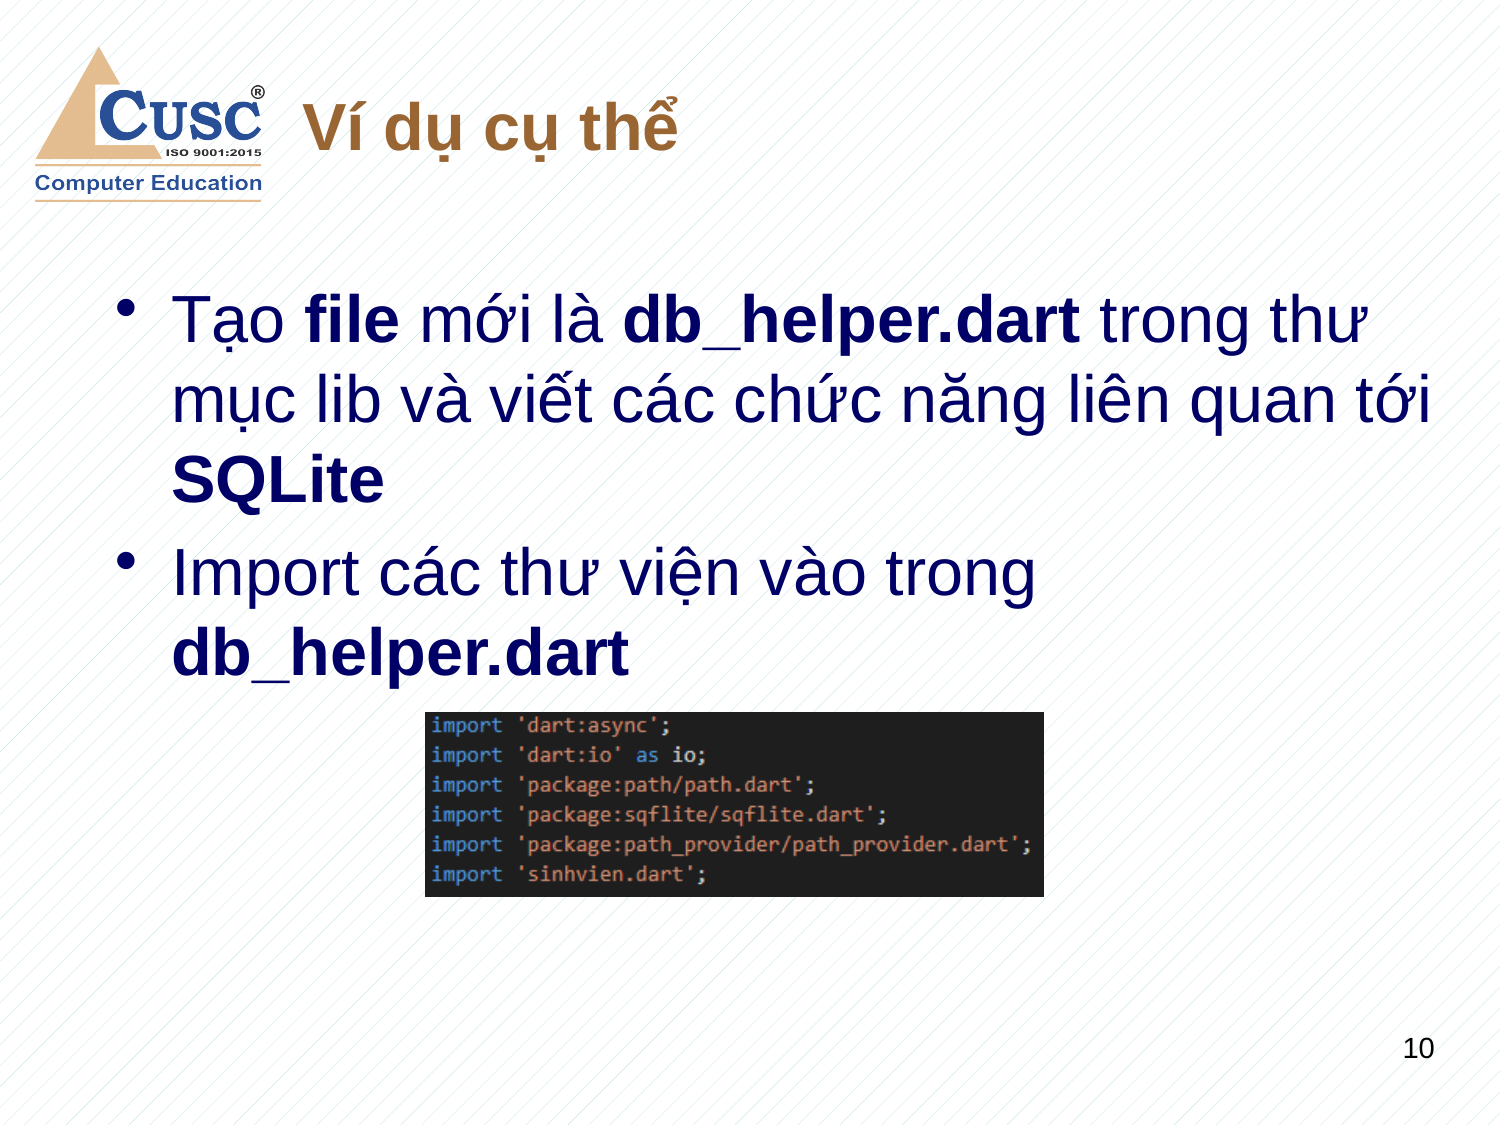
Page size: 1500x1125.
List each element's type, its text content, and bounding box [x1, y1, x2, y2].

slide_number 10 [1100, 1021, 1450, 1113]
title Ví dụ cụ thể [287, 46, 1450, 202]
picture [35, 46, 265, 202]
picture [424, 712, 1044, 897]
list Tạo file mới là db_helper.dart trong thư mục lib và viết các chức năng liên quan tới SQLite Import các thư viện vào trong db_helper.dart [99, 267, 1450, 1038]
